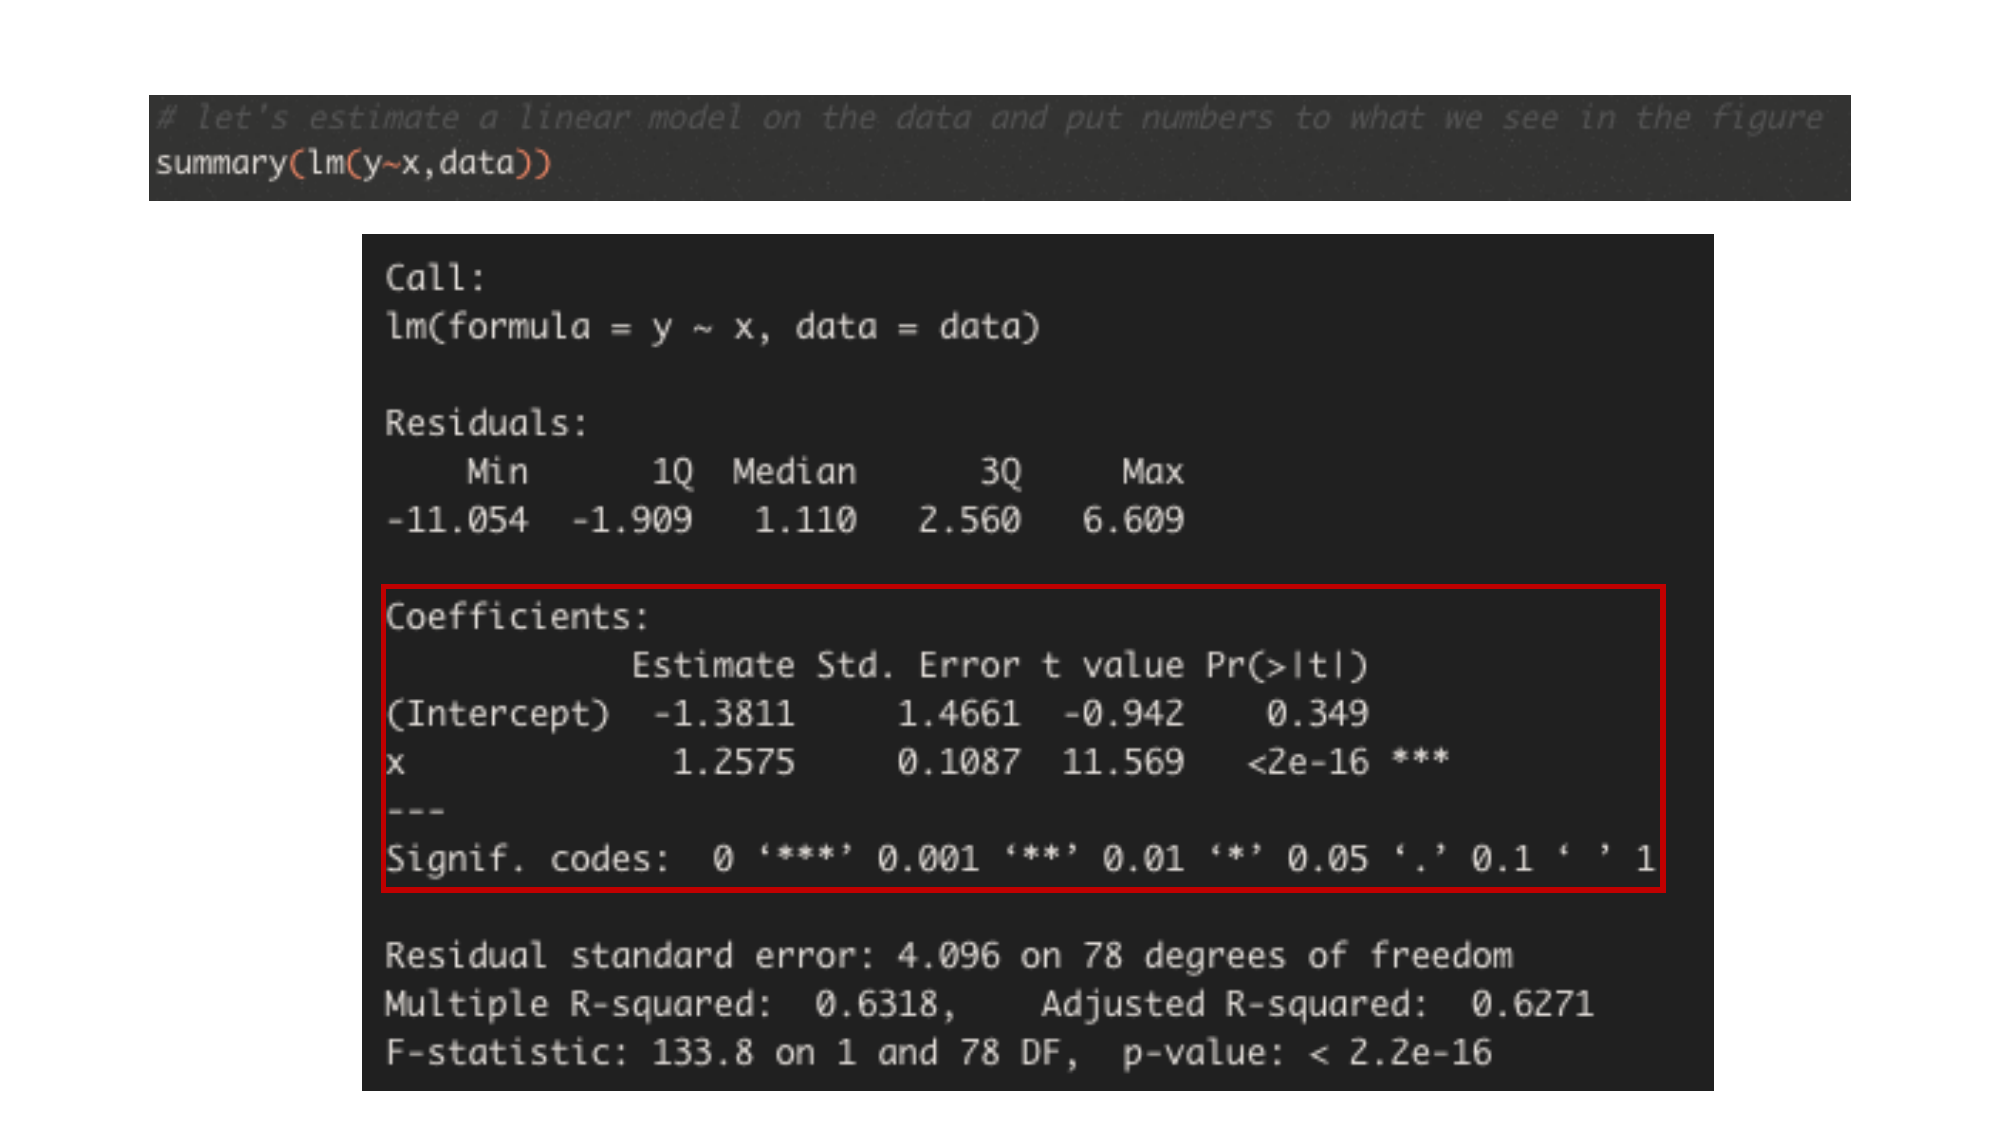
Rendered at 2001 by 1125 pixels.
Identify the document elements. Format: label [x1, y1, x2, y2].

picture [149, 95, 1851, 201]
picture [362, 234, 1714, 1091]
